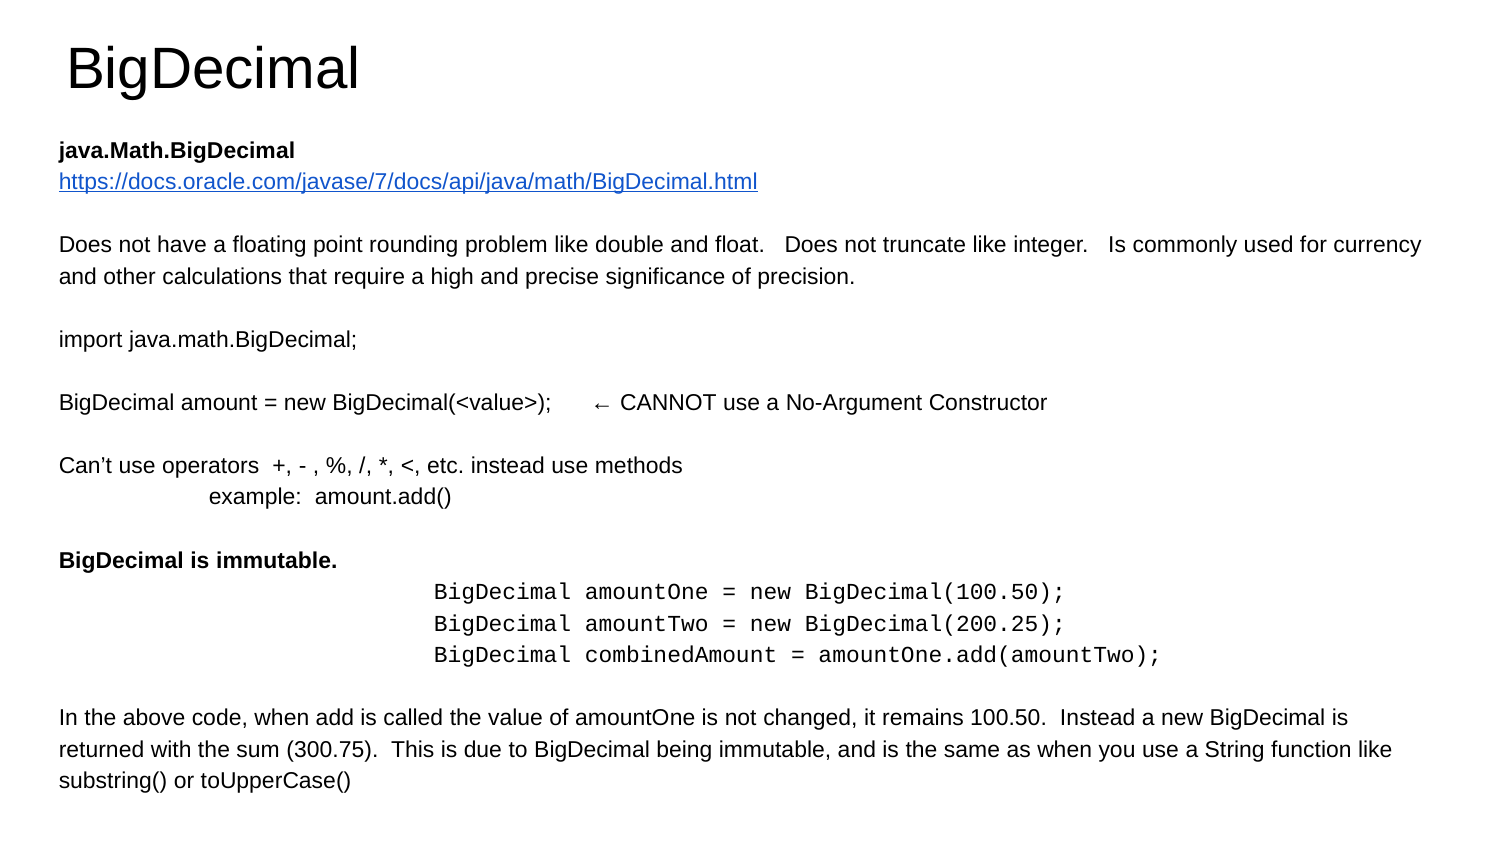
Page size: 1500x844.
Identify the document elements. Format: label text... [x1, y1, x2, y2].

title BigDecimal [51, 15, 1449, 109]
text_box java.Math.BigDecimal https://docs.oracle.com/javase/7/docs/api/java/math/BigDecimal.html Does not have a floating point rounding problem like double and float. Does not truncate like integer. Is commonly used for currency and other calculations that require a high and precise significance of precision. import java.math.BigDecimal; BigDecimal amount = new BigDecimal(<value>); ← CANNOT use a No-Argument Constructor Can’t use operators +, - , %, /, *, <, etc. instead use methods example: amount.add() BigDecimal is immutable. BigDecimal amountOne = new BigDecimal(100.50); BigDecimal amountTwo = new BigDecimal(200.25); BigDecimal combinedAmount = amountOne.add(amountTwo); In the above code, when add is called the value of amountOne is not changed, it remains 100.50. Instead a new BigDecimal is returned with the sum (300.75). This is due to BigDecimal being immutable, and is the same as when you use a String function like substring() or toUpperCase() [43, 116, 1442, 805]
